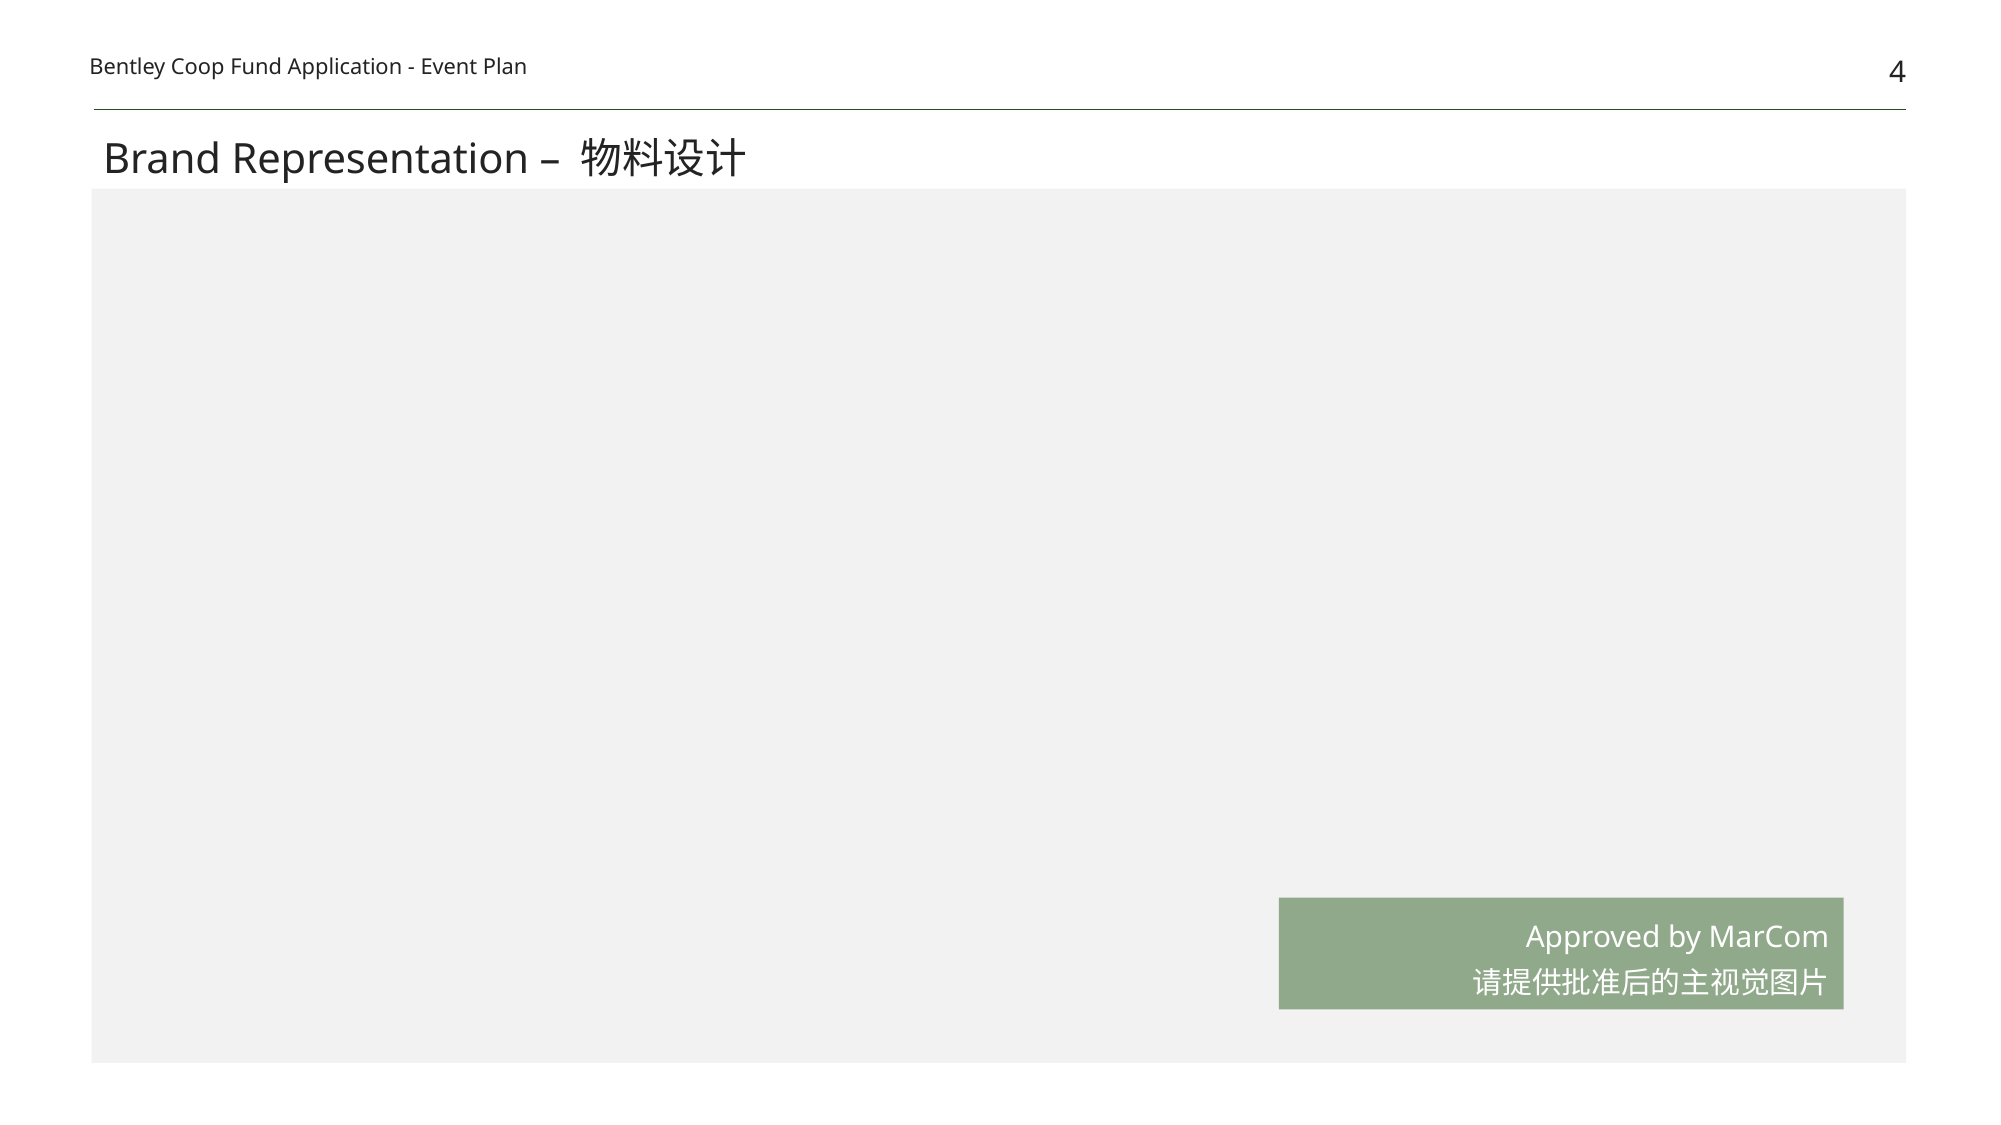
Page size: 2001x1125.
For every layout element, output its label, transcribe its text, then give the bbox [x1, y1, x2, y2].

slide_number 4 [1781, 0, 1907, 94]
text_box [91, 190, 1907, 1063]
text_box Brand Representation – 物料设计 [88, 116, 1907, 190]
text_box Approved by MarCom 请提供批准后的主视觉图片 [1278, 897, 1844, 1010]
text_box Bentley Coop Fund Application - Event Plan [89, 44, 715, 80]
